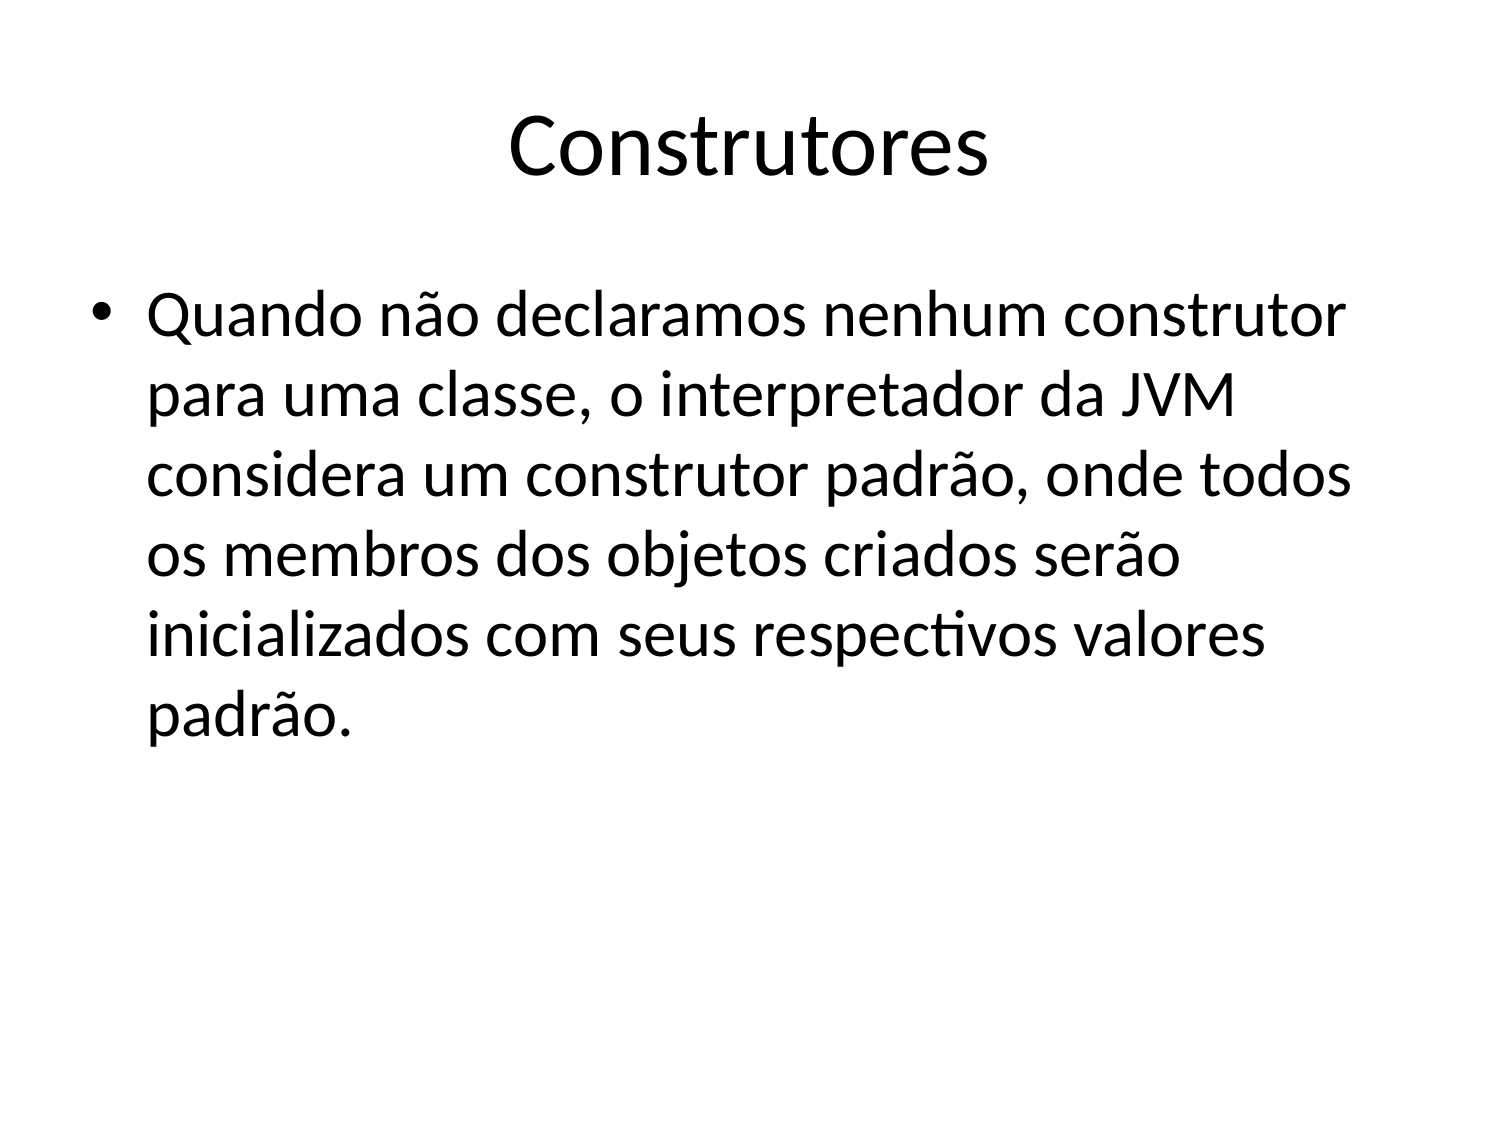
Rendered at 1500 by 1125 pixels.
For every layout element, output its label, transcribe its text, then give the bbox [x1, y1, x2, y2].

title Construtores [75, 45, 1425, 233]
list Quando não declaramos nenhum construtor para uma classe, o interpretador da JVM considera um construtor padrão, onde todos os membros dos objetos criados serão inicializados com seus respectivos valores padrão. [75, 262, 1425, 1005]
